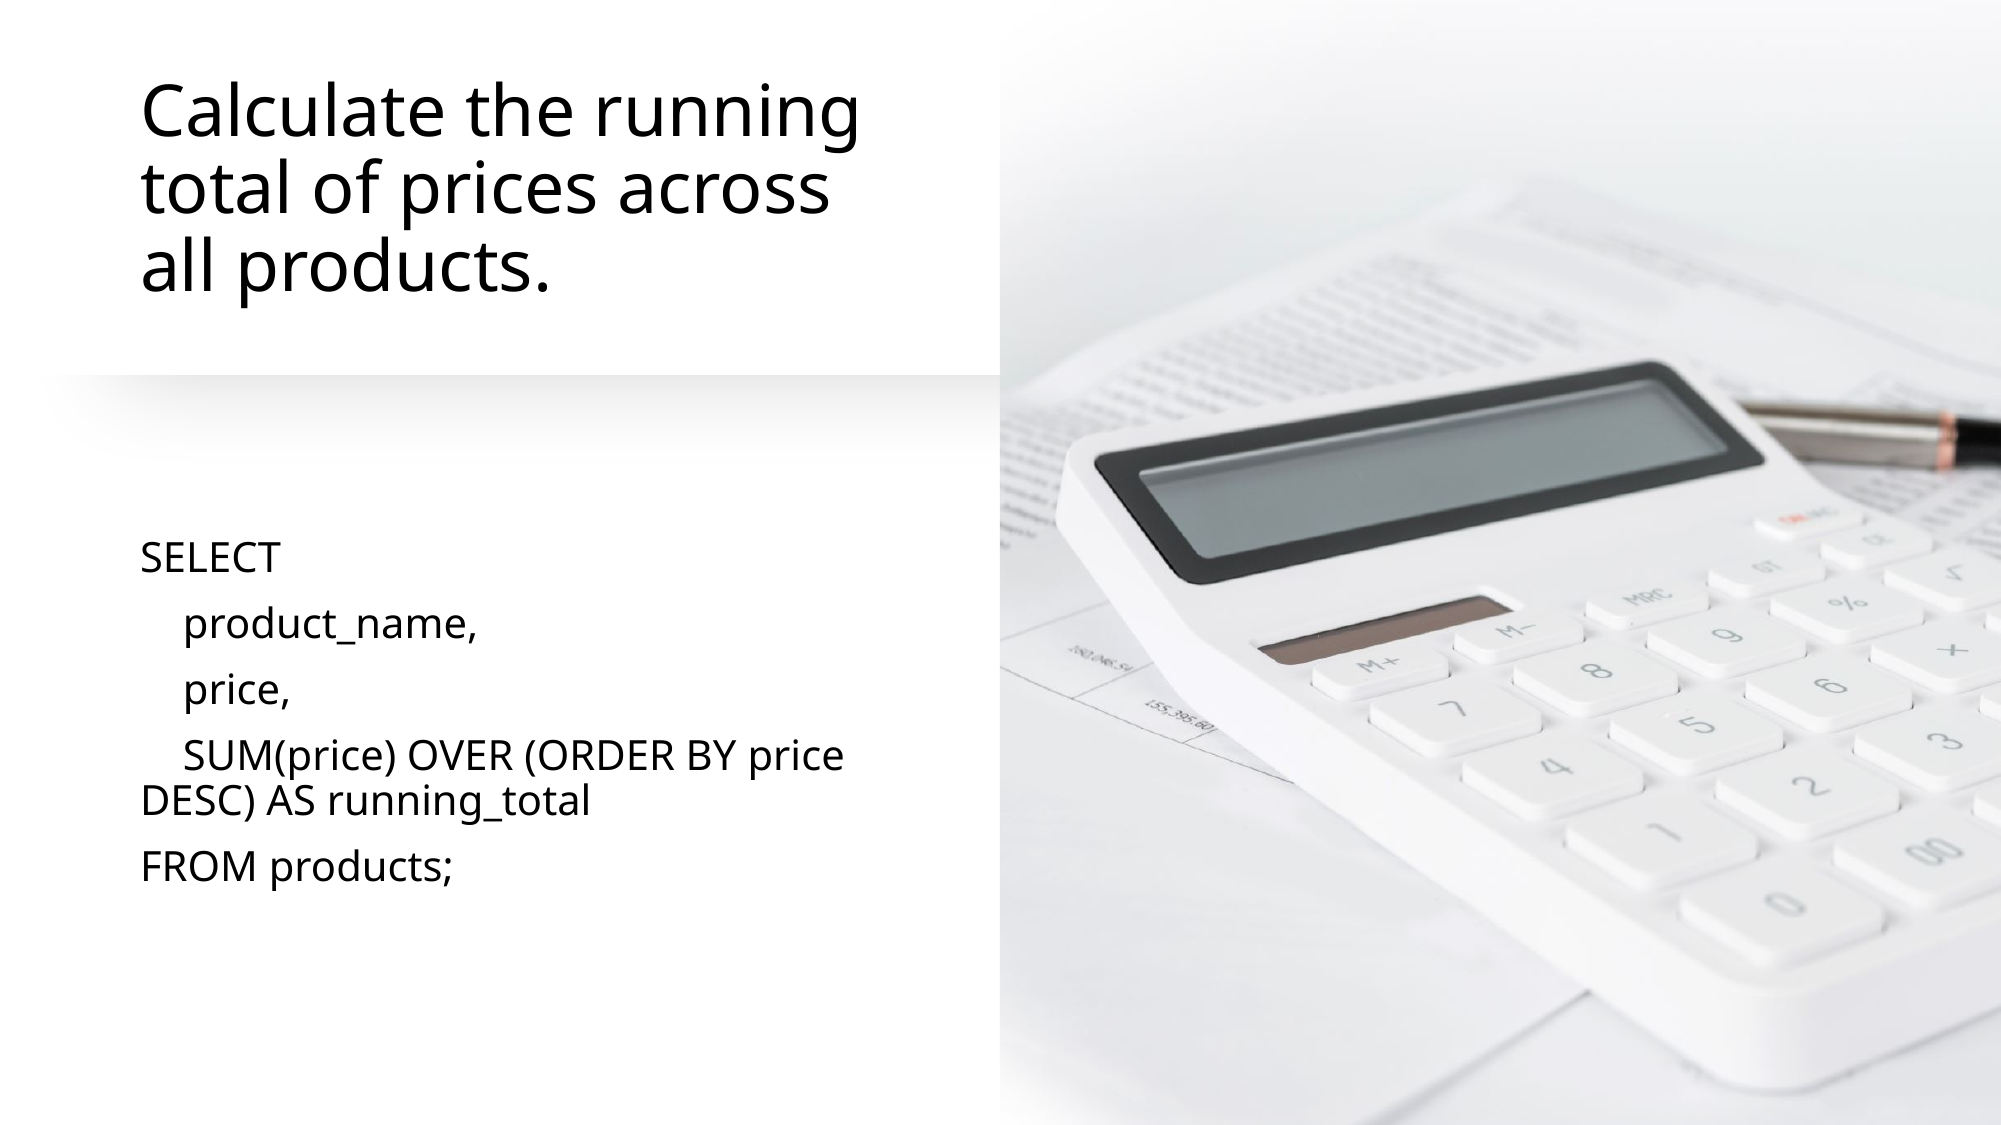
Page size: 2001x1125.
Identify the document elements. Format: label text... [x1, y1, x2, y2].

title Calculate the running total of prices across all products. [124, 57, 888, 324]
text_box [0, 376, 999, 1125]
list SELECT product_name, price, SUM(price) OVER (ORDER BY price DESC) AS running_total FROM products; [124, 450, 888, 1043]
picture [999, 0, 2001, 1125]
text_box [0, 0, 999, 376]
